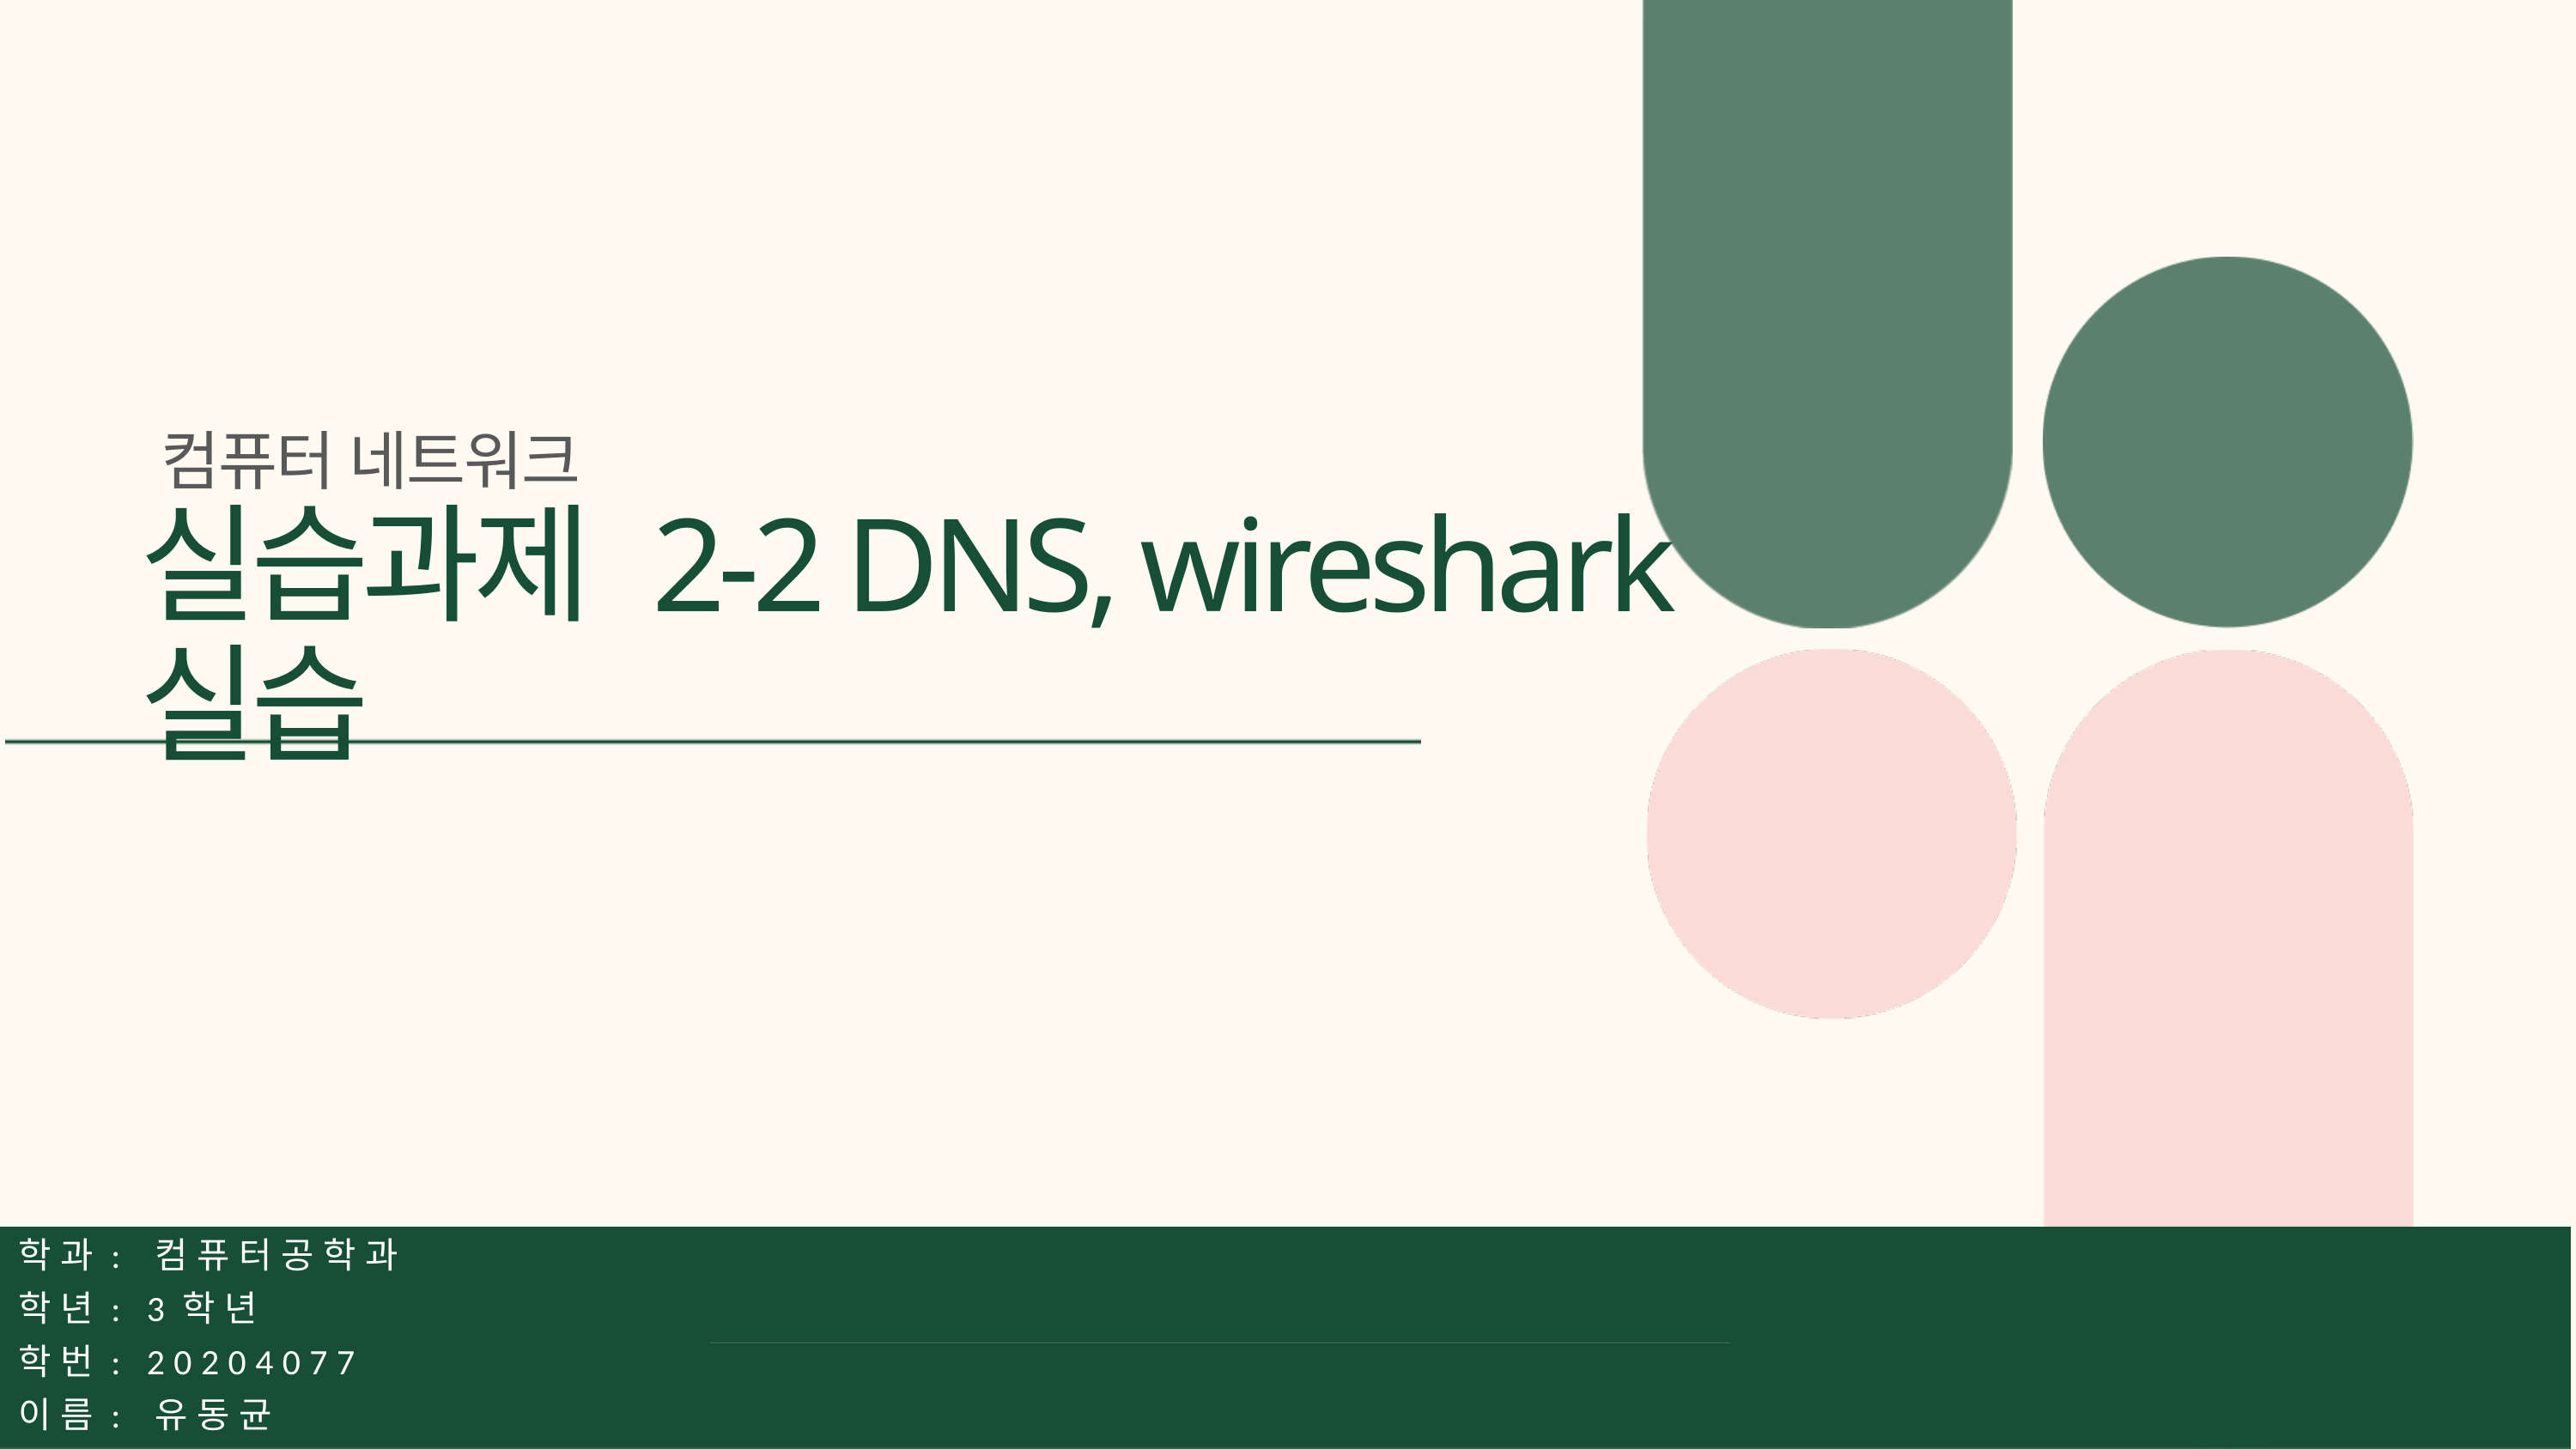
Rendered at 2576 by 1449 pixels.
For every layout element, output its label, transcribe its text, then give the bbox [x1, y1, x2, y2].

text_box 실습과제 2-2 DNS, wireshark 실습 [139, 509, 1862, 769]
picture [1424, 39, 2414, 628]
text_box 컴퓨터 네트워크 [161, 402, 913, 509]
picture [4, 734, 1421, 750]
picture [0, 648, 2576, 1449]
